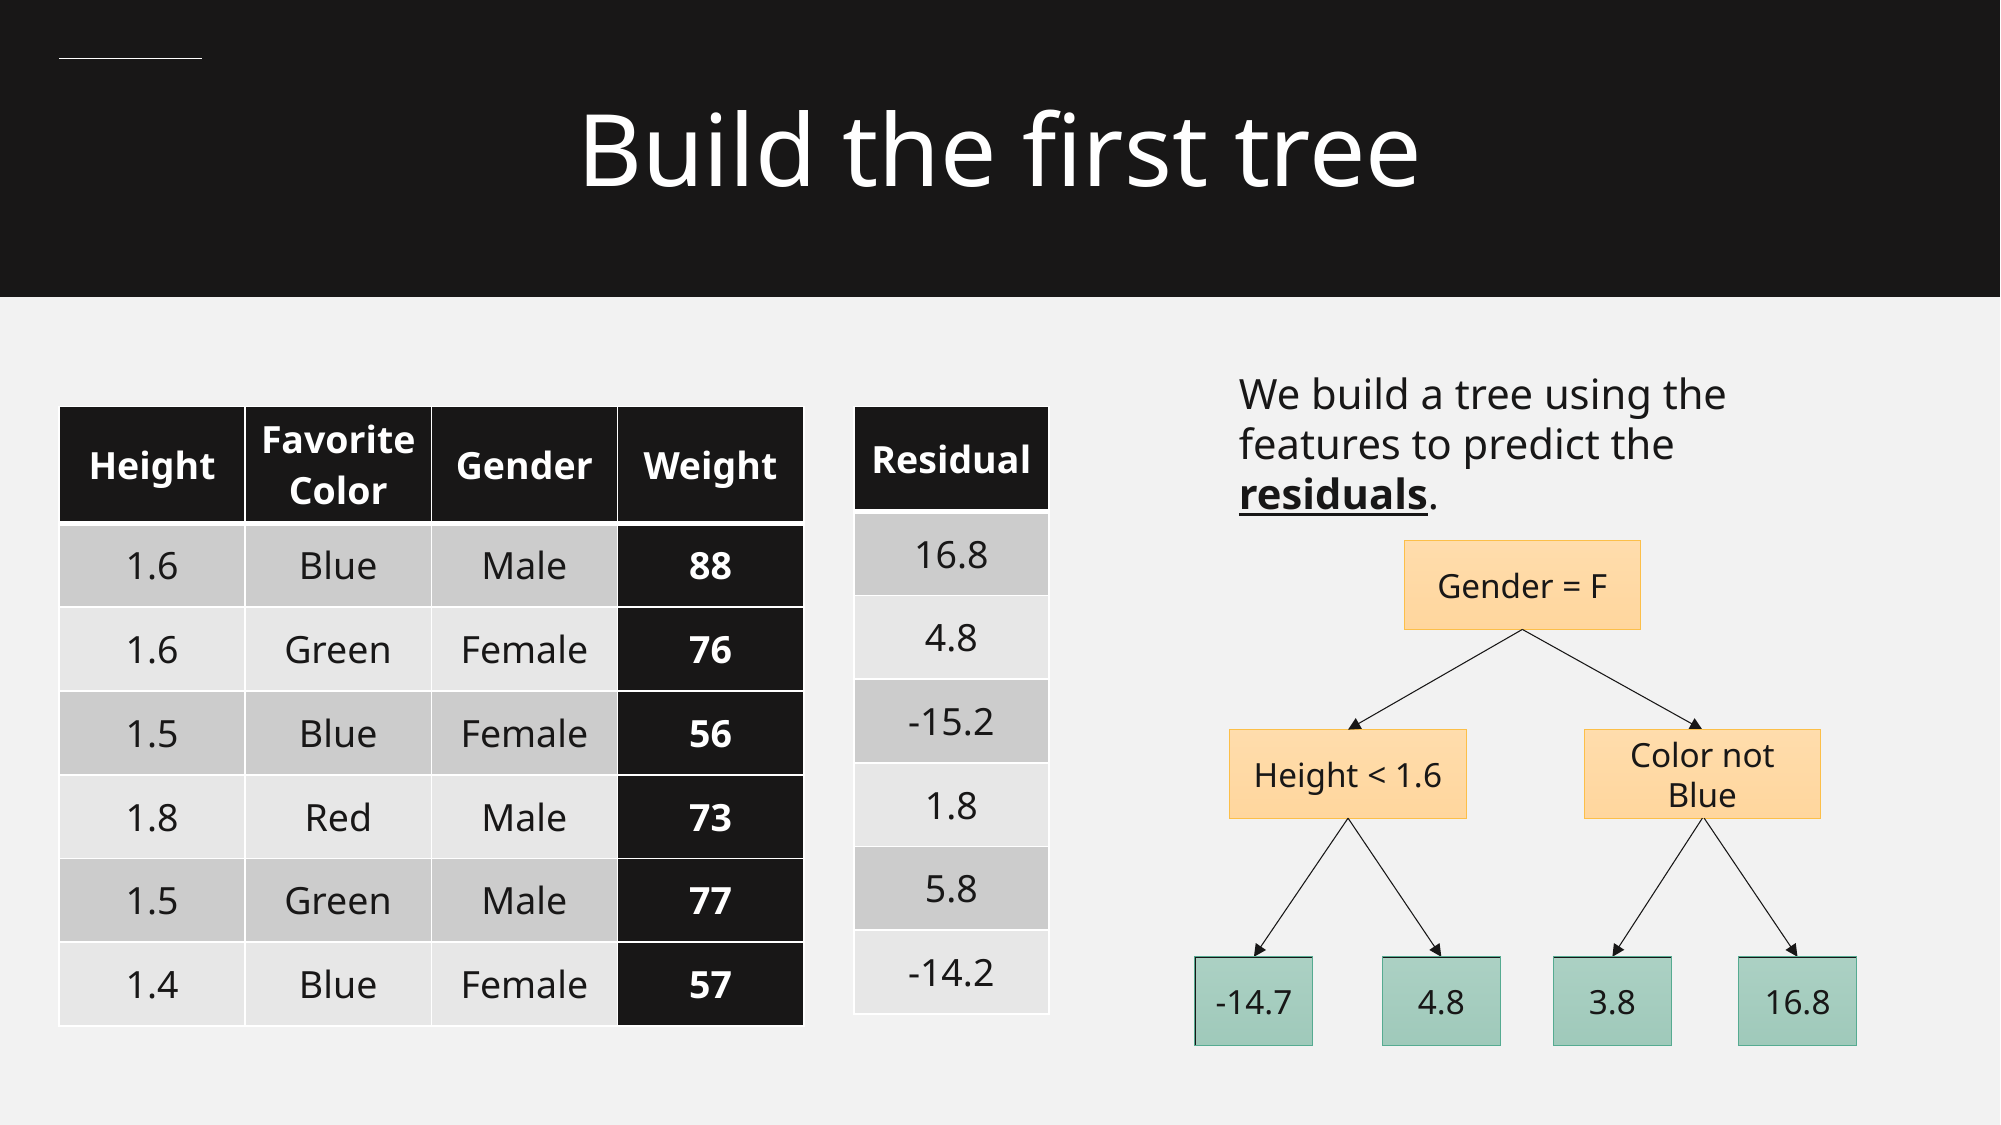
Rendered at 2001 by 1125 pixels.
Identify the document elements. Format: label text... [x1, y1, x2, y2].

text_box 4.8 [1382, 956, 1501, 1046]
table_header Weight [618, 407, 803, 521]
table_cell Green [246, 859, 431, 941]
table_cell 4.8 [855, 596, 1048, 678]
table_header Gender [432, 407, 617, 521]
table_cell 57 [618, 943, 803, 1025]
text_box 3.8 [1553, 956, 1672, 1046]
table_cell 1.4 [60, 943, 244, 1025]
table_cell 76 [618, 608, 803, 690]
table_header Favorite Color [246, 407, 431, 521]
table_cell 1.6 [60, 526, 244, 606]
table_cell Female [432, 608, 617, 690]
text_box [1522, 629, 1703, 730]
table_cell 56 [618, 692, 803, 774]
table_cell Red [246, 776, 431, 858]
table_cell 88 [618, 526, 803, 606]
table_cell 16.8 [855, 514, 1048, 595]
table_cell 1.5 [60, 859, 244, 941]
table_cell Male [432, 776, 617, 858]
table_cell Male [432, 526, 617, 606]
table_cell 1.6 [60, 608, 244, 690]
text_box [1704, 818, 1798, 957]
table_cell Female [432, 692, 617, 774]
table_cell 5.8 [855, 847, 1048, 929]
text_box -14.7 [1194, 956, 1313, 1046]
text_box Height < 1.6 [1229, 729, 1467, 819]
table_header Height [60, 407, 244, 521]
table_cell 1.8 [855, 764, 1048, 846]
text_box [1253, 818, 1349, 957]
table_header Residual [855, 407, 1048, 509]
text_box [1349, 818, 1442, 957]
table_cell -14.2 [855, 931, 1048, 1013]
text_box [1612, 818, 1703, 957]
table_cell Female [432, 943, 617, 1025]
table_cell 73 [618, 776, 803, 858]
text_box Gender = F [1404, 540, 1641, 629]
table_cell Blue [246, 943, 431, 1025]
table_cell Green [246, 608, 431, 690]
table_cell -15.2 [855, 680, 1048, 762]
table_cell Male [432, 859, 617, 941]
text_box 16.8 [1738, 956, 1857, 1046]
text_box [1348, 629, 1522, 730]
table_cell 1.8 [60, 776, 244, 858]
text_box We build a tree using the features to predict the residuals. [1224, 360, 1857, 525]
text_box [0, 0, 2000, 297]
text_box Color not Blue [1584, 729, 1821, 819]
table_cell Blue [246, 526, 431, 606]
table_cell 77 [618, 859, 803, 941]
text_box Build the first tree [194, 79, 1806, 215]
table_cell 1.5 [60, 692, 244, 774]
table_cell Blue [246, 692, 431, 774]
